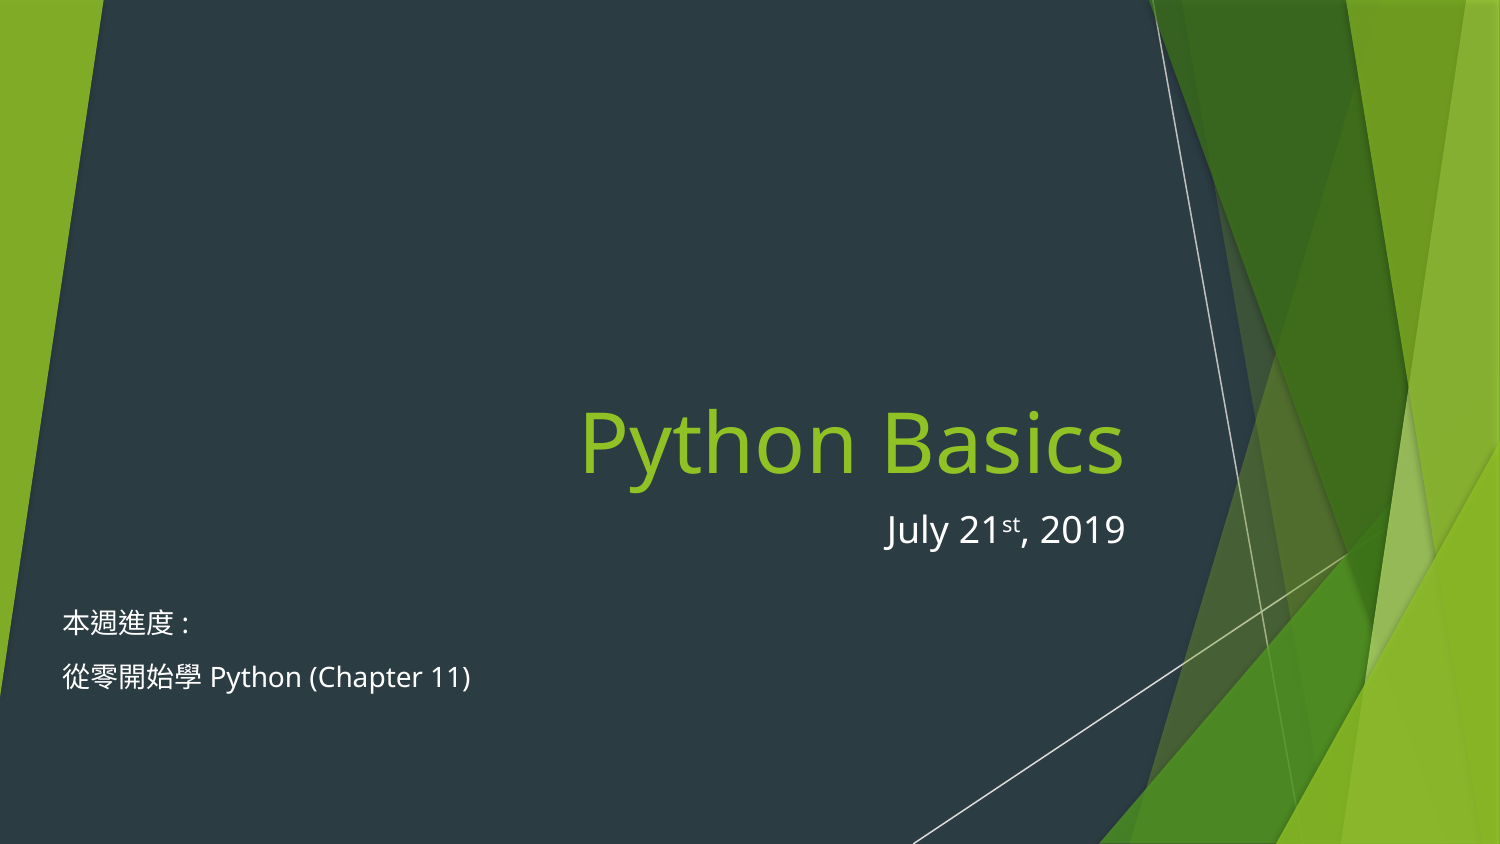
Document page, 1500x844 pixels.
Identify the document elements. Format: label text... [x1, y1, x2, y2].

text_box 本週進度: 從零開始學Python (Chapter 11) [51, 599, 1110, 803]
subtitle July 21st, 2019 [185, 498, 1141, 634]
title Python Basics [185, 295, 1141, 498]
